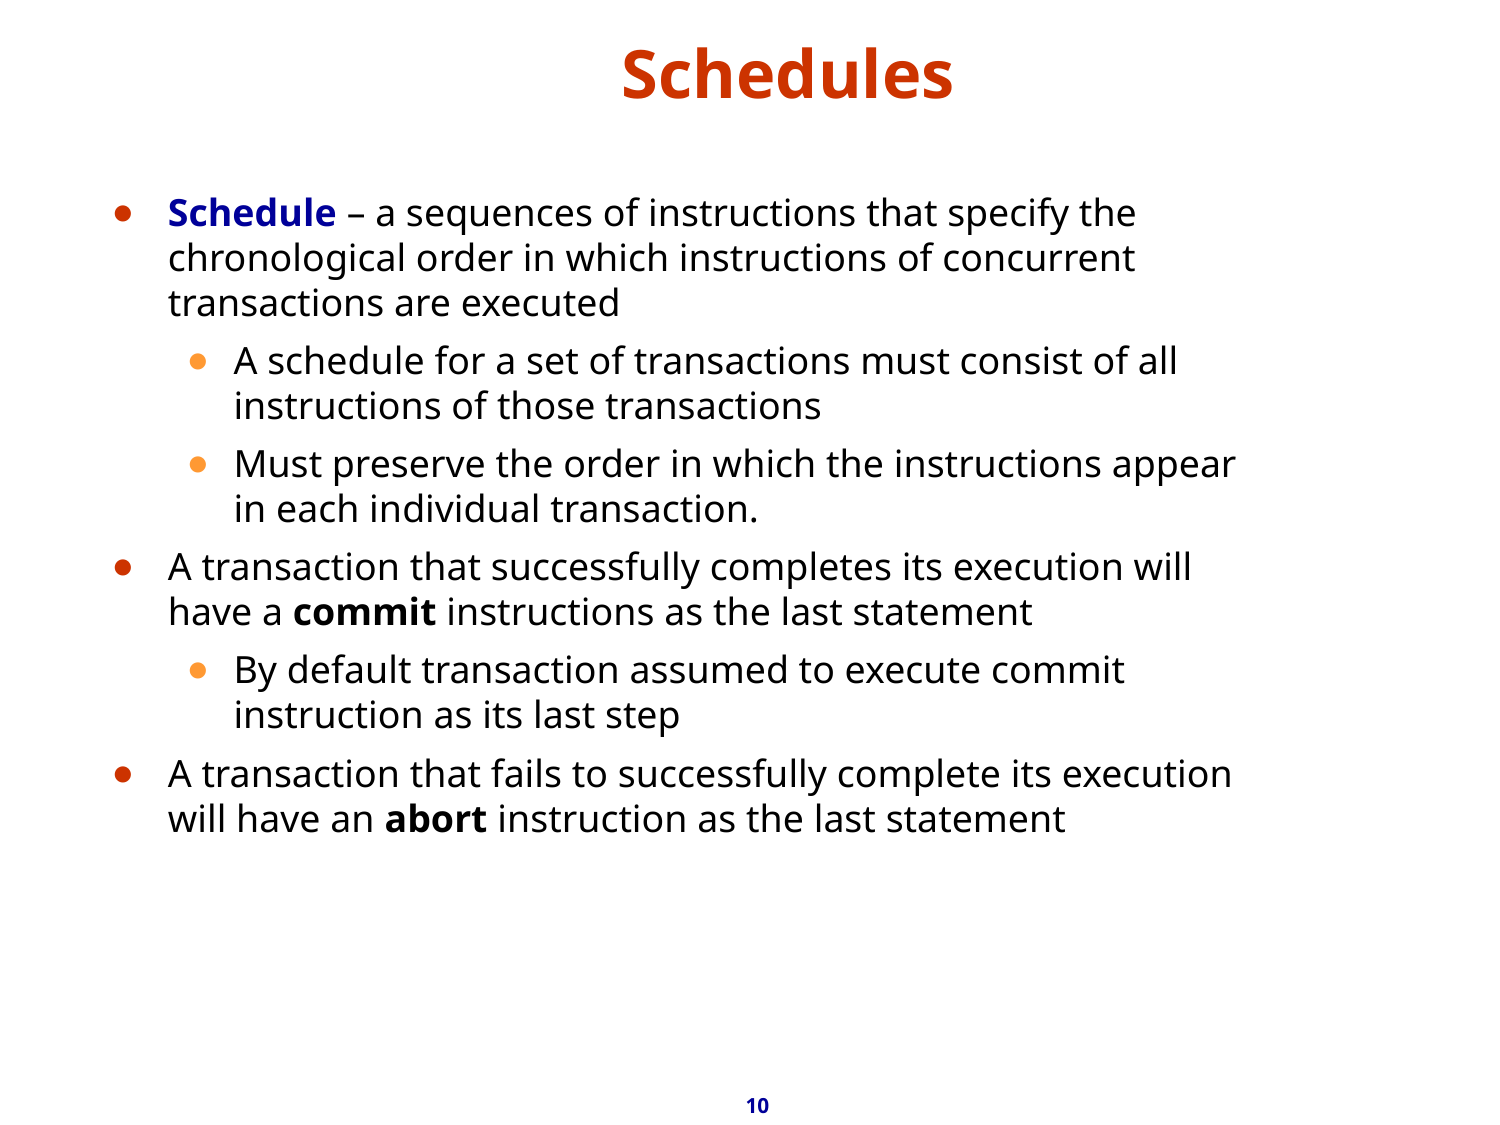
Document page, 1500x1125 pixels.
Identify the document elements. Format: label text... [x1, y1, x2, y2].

title Schedules [126, 19, 1451, 120]
list Schedule – a sequences of instructions that specify the chronological order in which instructions of concurrent transactions are executed A schedule for a set of transactions must consist of all instructions of those transactions Must preserve the order in which the instructions appear in each individual transaction. A transaction that successfully completes its execution will have a commit instructions as the last statement By default transaction assumed to execute commit instruction as its last step A transaction that fails to successfully complete its execution will have an abort instruction as the last statement [96, 181, 1291, 999]
